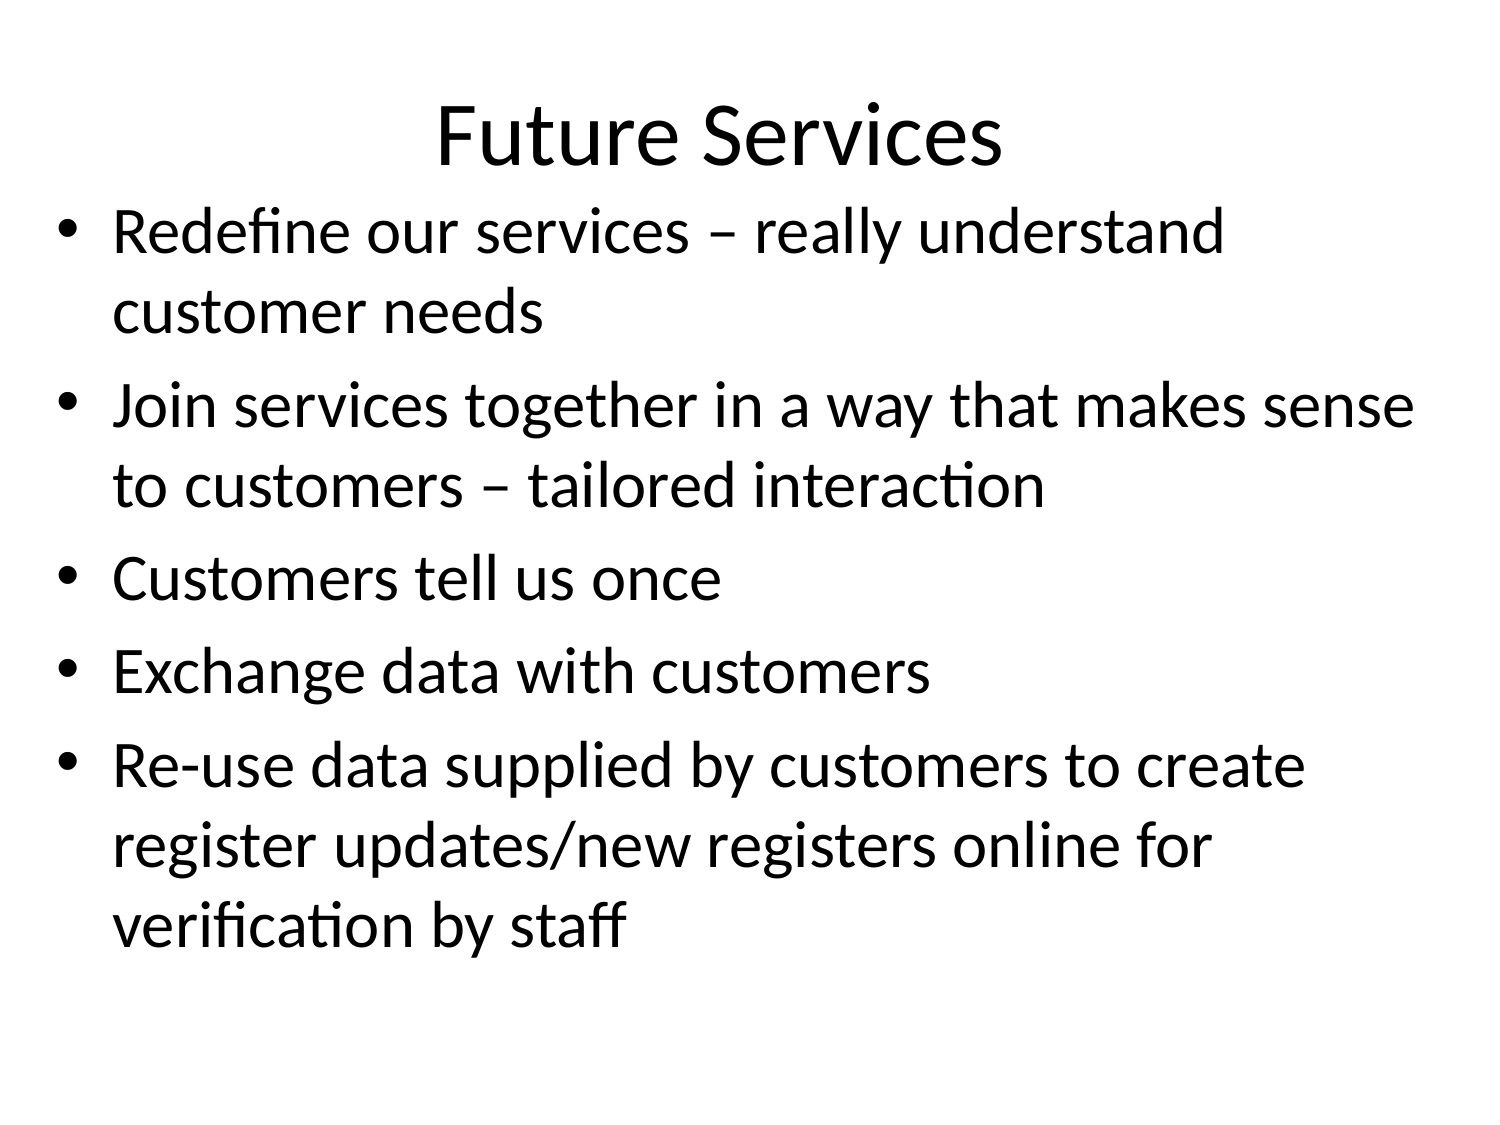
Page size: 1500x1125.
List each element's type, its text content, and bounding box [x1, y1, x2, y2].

text_box Redefine our services – really understand customer needs Join services together in a way that makes sense to customers – tailored interaction Customers tell us once Exchange data with customers Re-use data supplied by customers to create register updates/new registers online for verification by staff [41, 179, 1459, 1125]
text_box Future Services [112, 66, 1329, 191]
